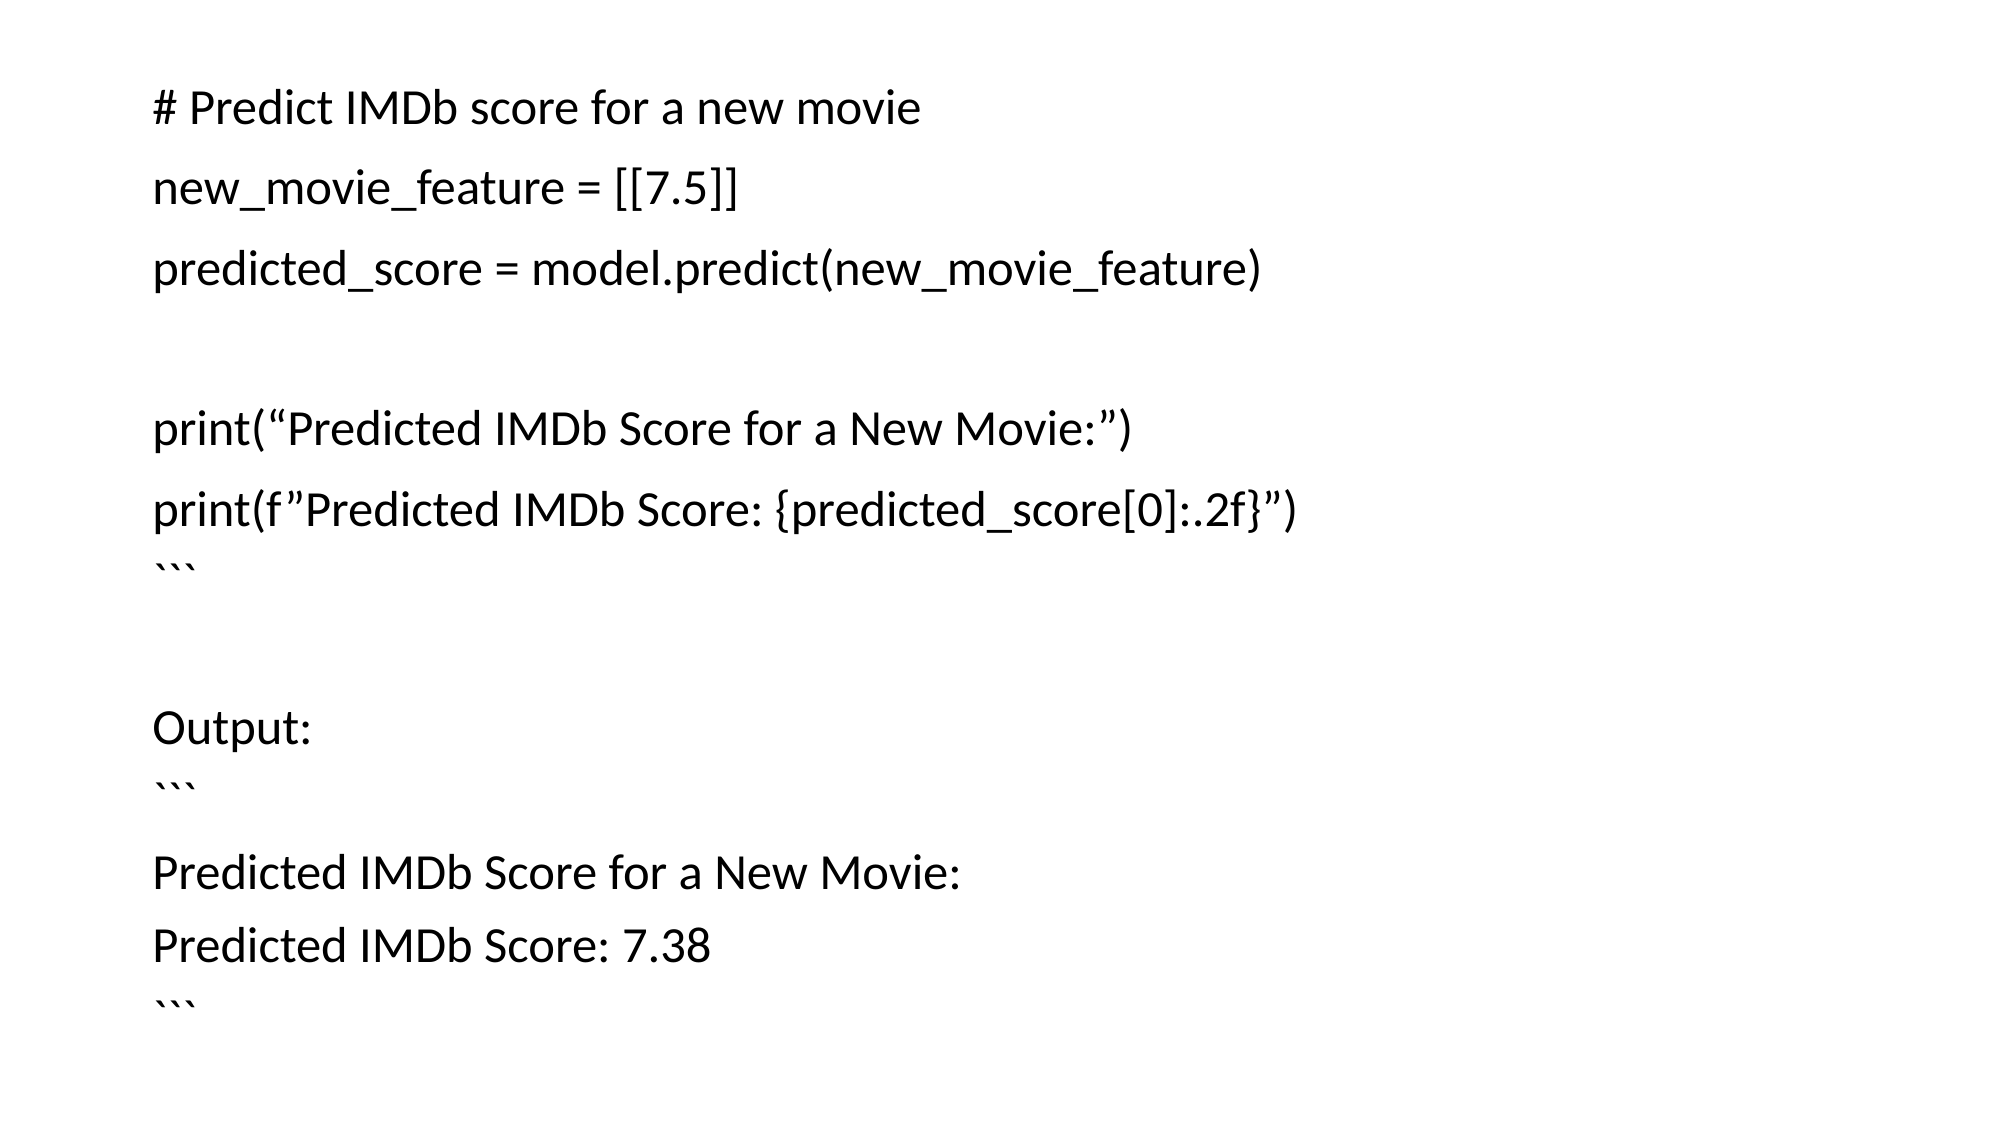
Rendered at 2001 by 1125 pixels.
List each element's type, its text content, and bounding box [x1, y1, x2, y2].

list # Predict IMDb score for a new movie new_movie_feature = [[7.5]] predicted_score = model.predict(new_movie_feature) print(“Predicted IMDb Score for a New Movie:”) print(f”Predicted IMDb Score: {predicted_score[0]:.2f}”) ``` Output: ``` Predicted IMDb Score for a New Movie: Predicted IMDb Score: 7.38 ``` [137, 73, 1863, 1055]
